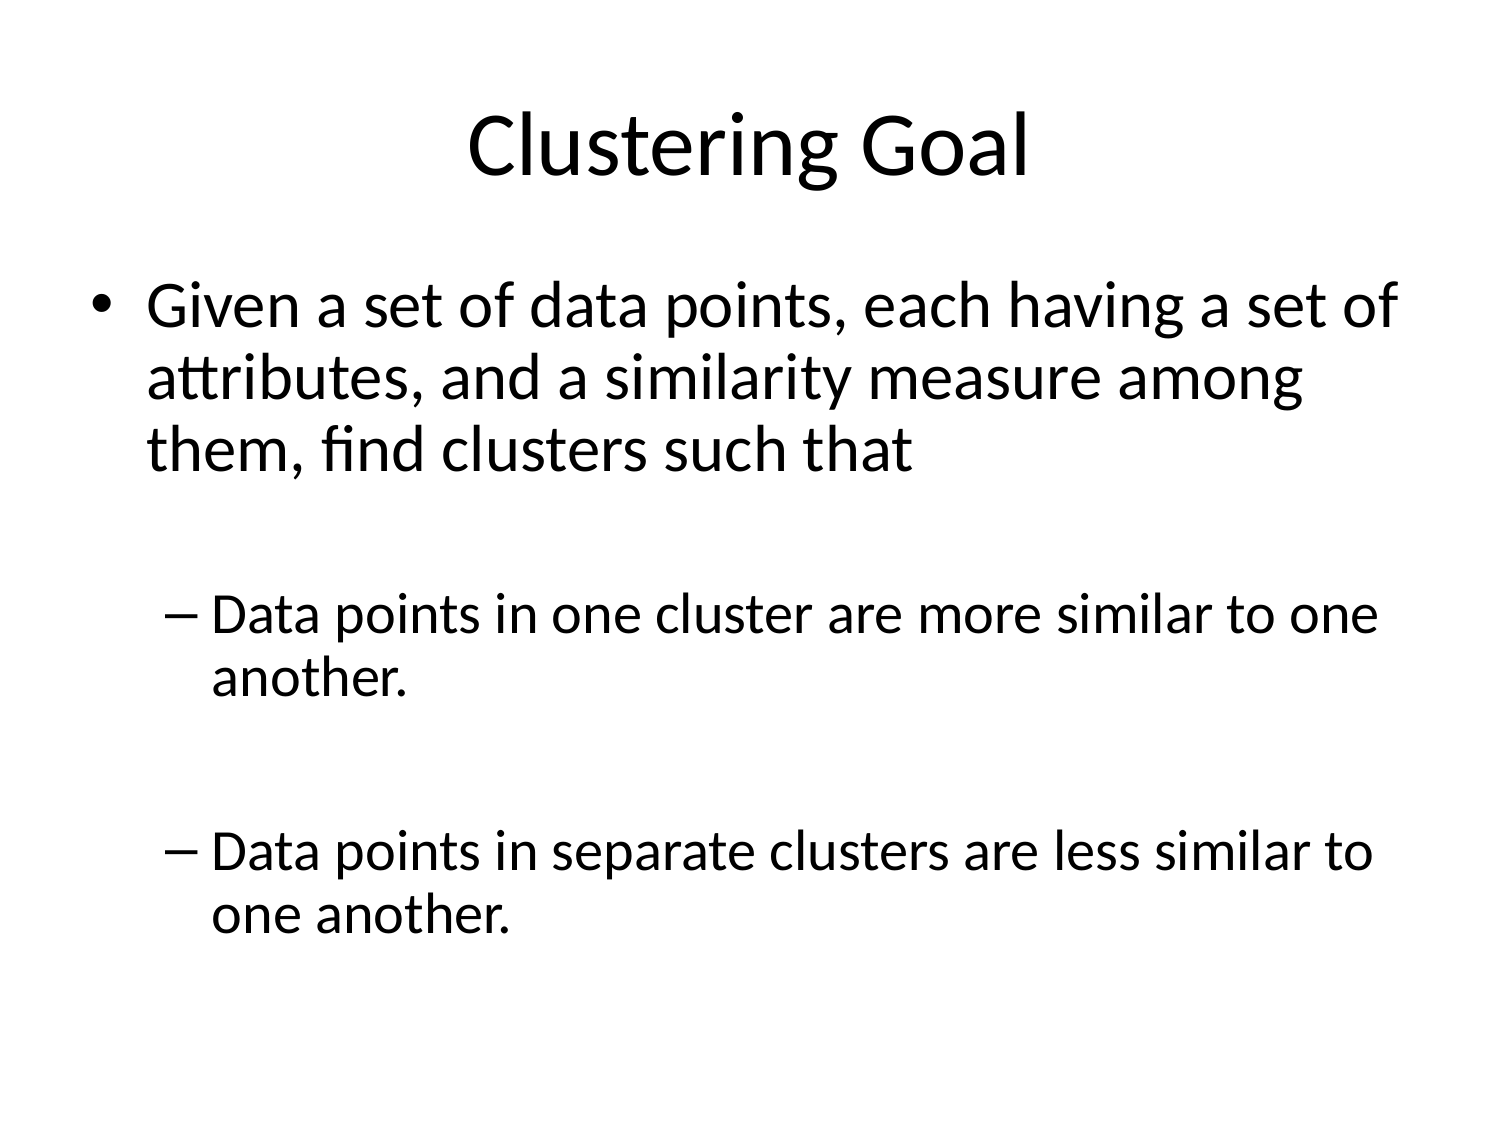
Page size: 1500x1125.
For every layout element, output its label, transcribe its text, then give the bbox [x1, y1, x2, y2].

list Given a set of data points, each having a set of attributes, and a similarity measure among them, find clusters such that Data points in one cluster are more similar to one another. Data points in separate clusters are less similar to one another. [75, 262, 1425, 1005]
title Clustering Goal [75, 45, 1425, 233]
